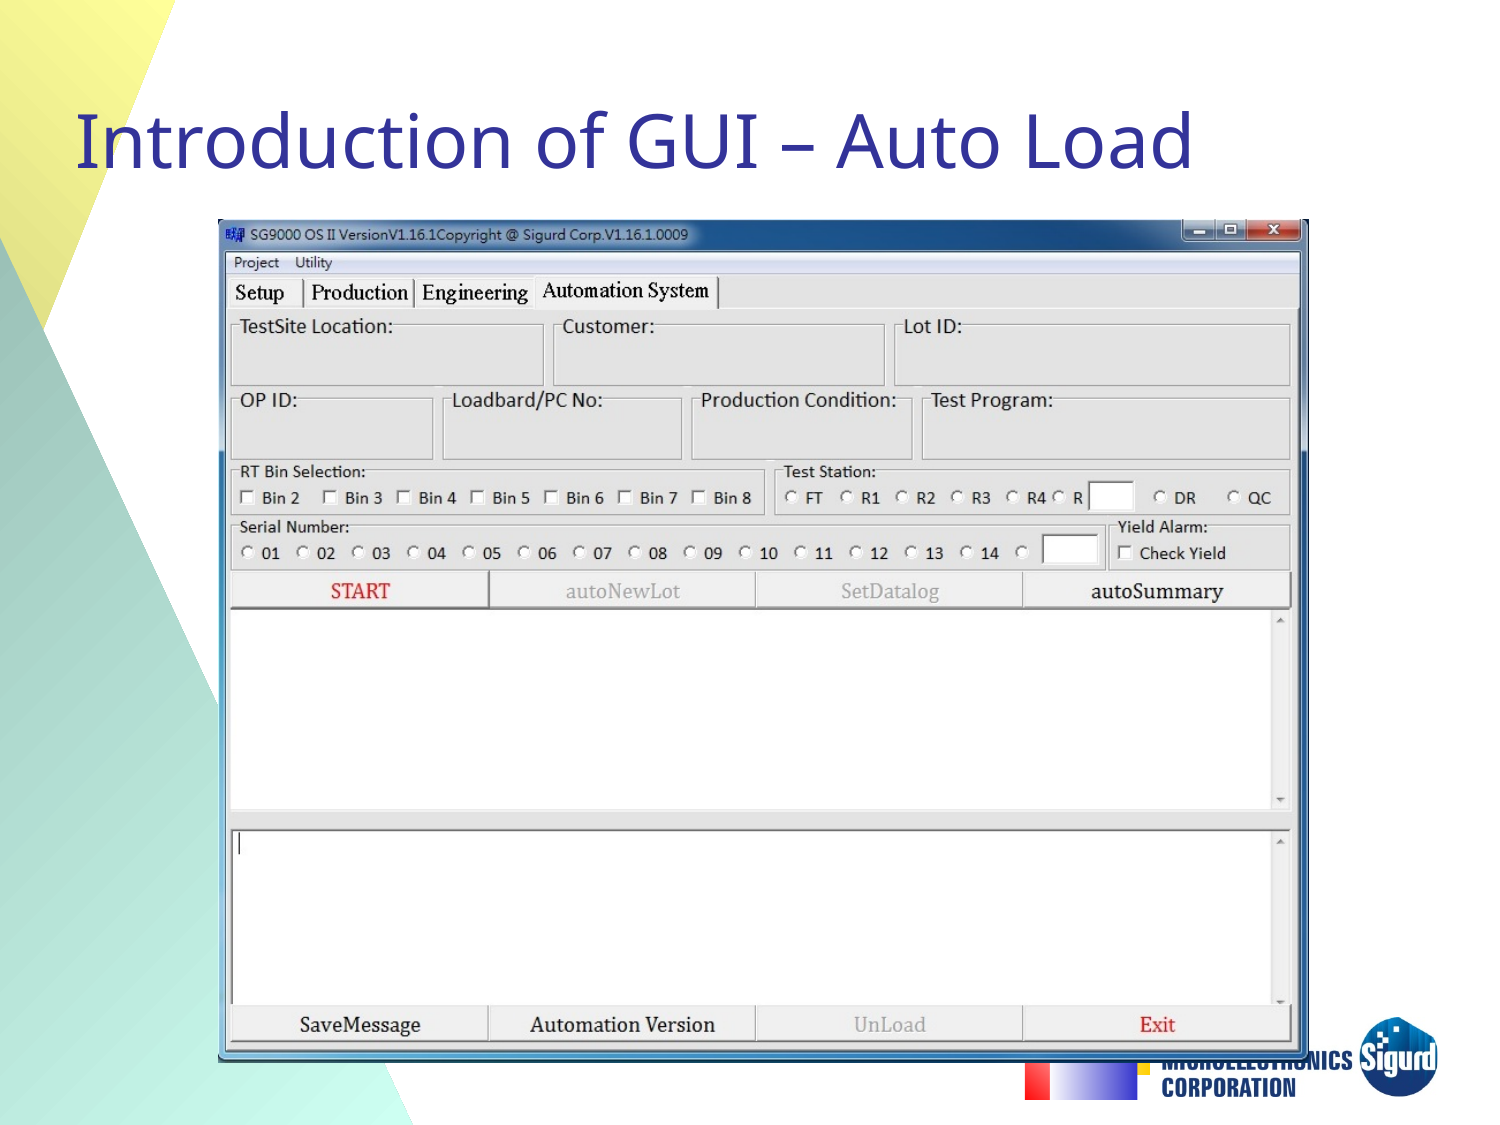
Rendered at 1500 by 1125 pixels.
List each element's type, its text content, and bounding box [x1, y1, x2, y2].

picture [1162, 1063, 1438, 1097]
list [0, 219, 1500, 1063]
title Introduction of GUI – Auto Load [74, 44, 1425, 217]
